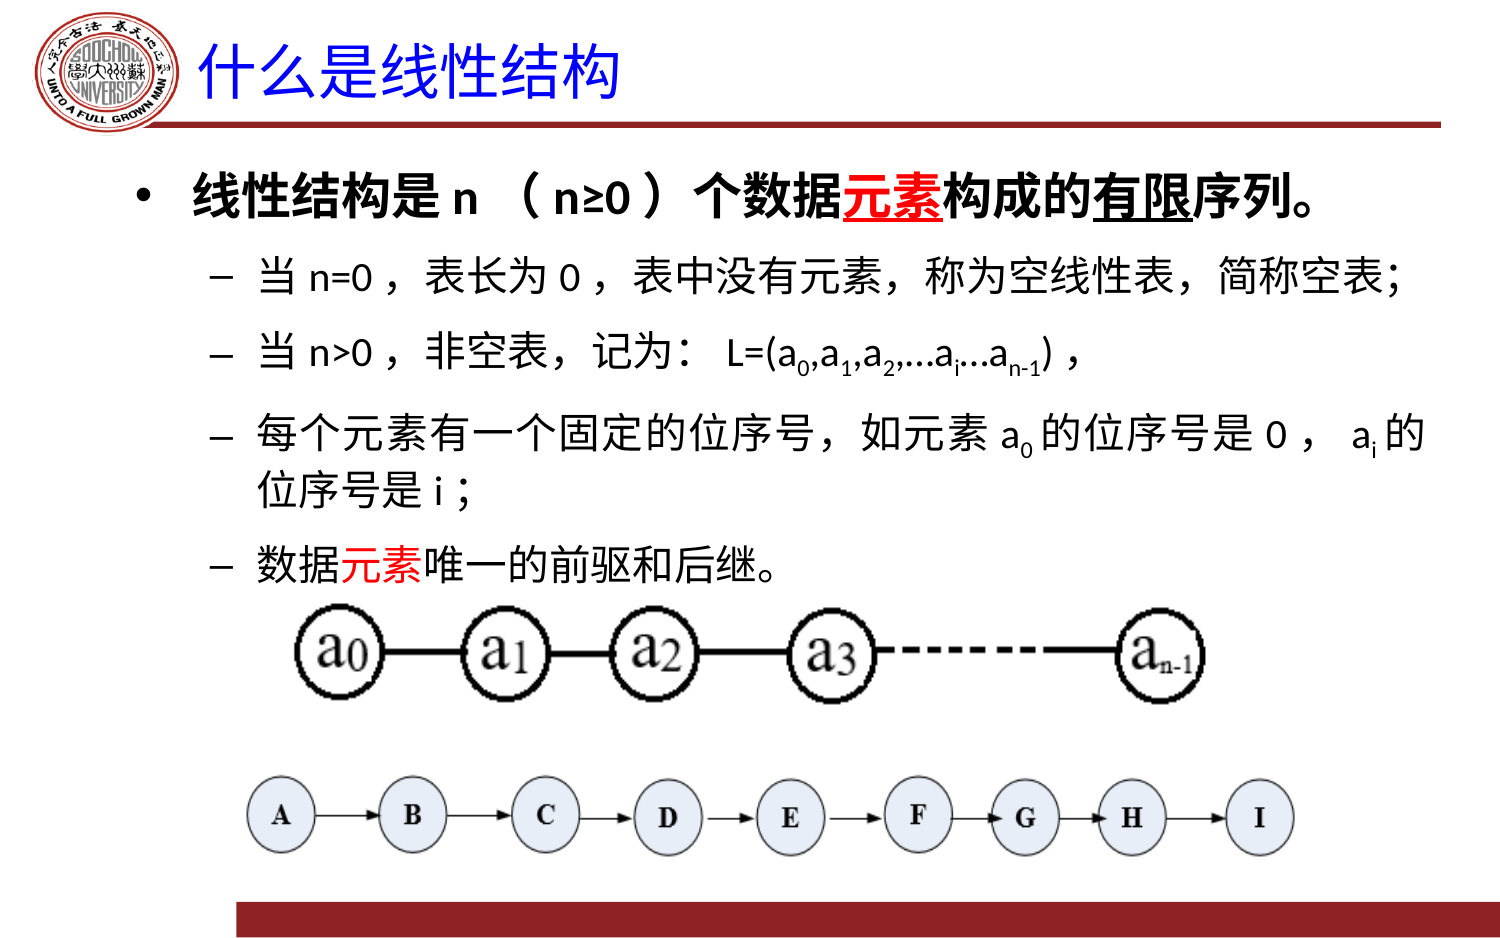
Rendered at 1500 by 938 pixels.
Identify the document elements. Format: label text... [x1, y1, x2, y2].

title 什么是线性结构 [181, 25, 1441, 115]
picture [30, 8, 184, 136]
picture [288, 598, 1259, 717]
picture [244, 763, 1303, 870]
list 线性结构是n（n≥0）个数据元素构成的有限序列。 当n=0，表长为0，表中没有元素，称为空线性表，简称空表； 当n>0，非空表，记为：L=(a0,a1,a2,…ai…an-1)， 每个元素有一个固定的位序号，如元素a0的位序号是0，ai的位序号是i； 数据元素唯一的前驱和后继。 [119, 156, 1441, 823]
